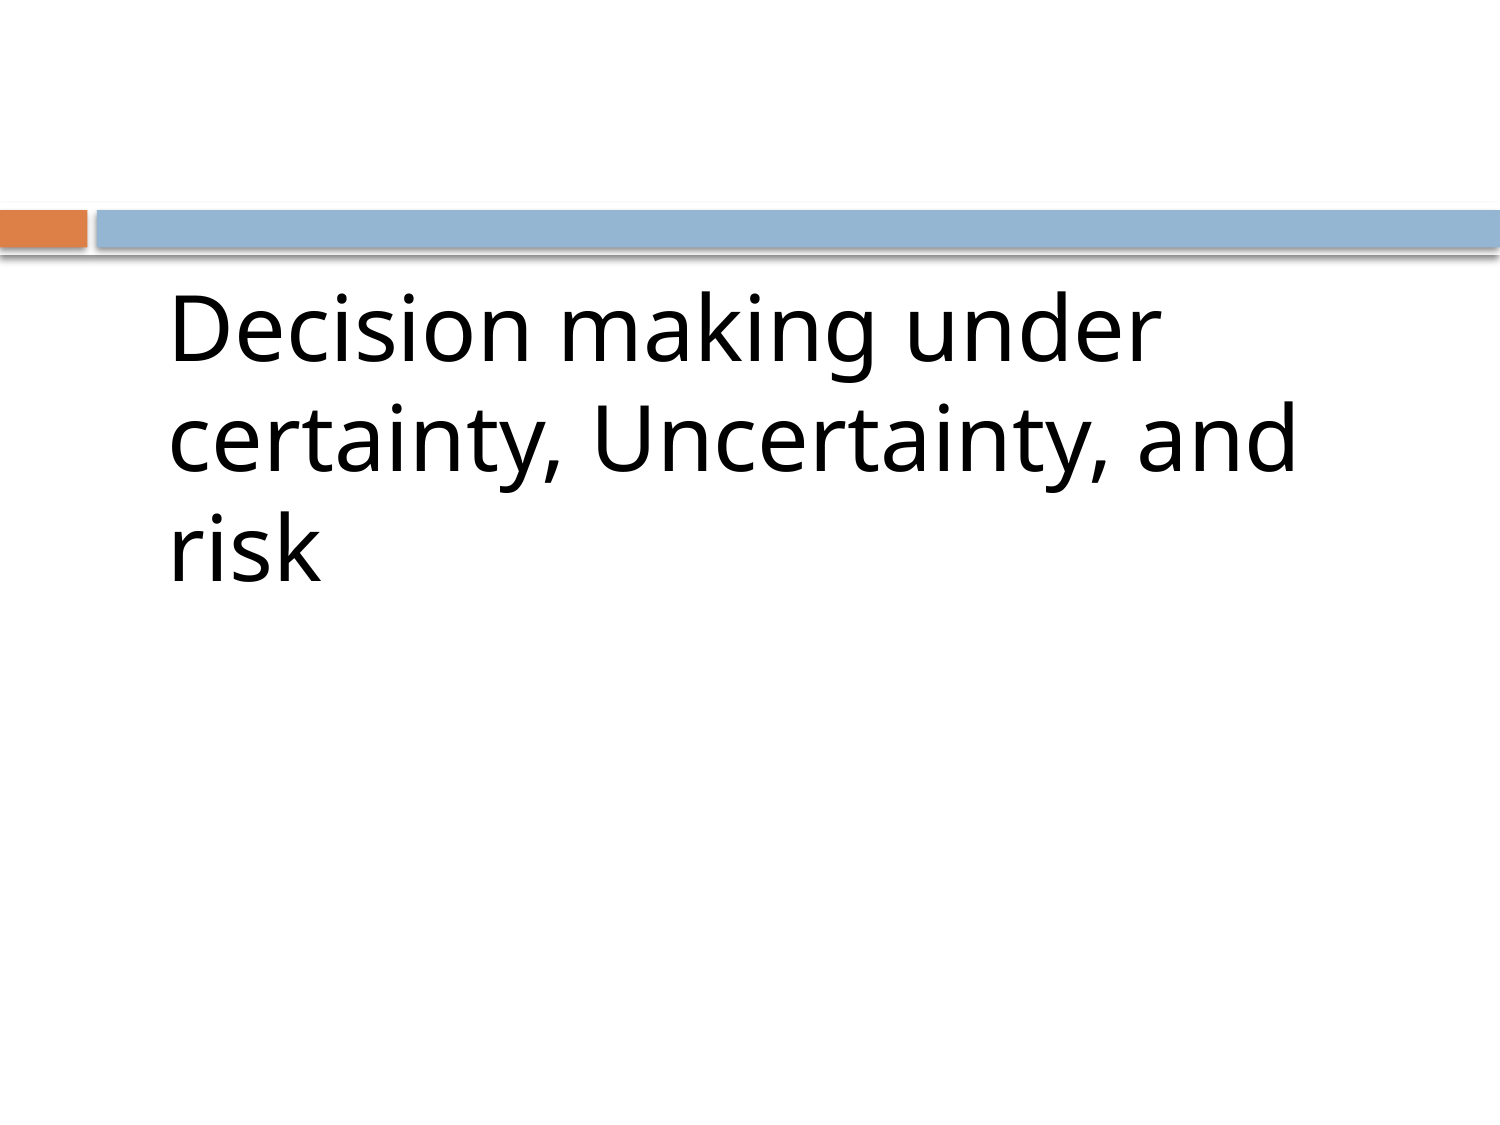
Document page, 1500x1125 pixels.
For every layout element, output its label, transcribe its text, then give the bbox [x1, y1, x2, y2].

list Decision making under certainty, Uncertainty, and risk [100, 262, 1438, 1000]
